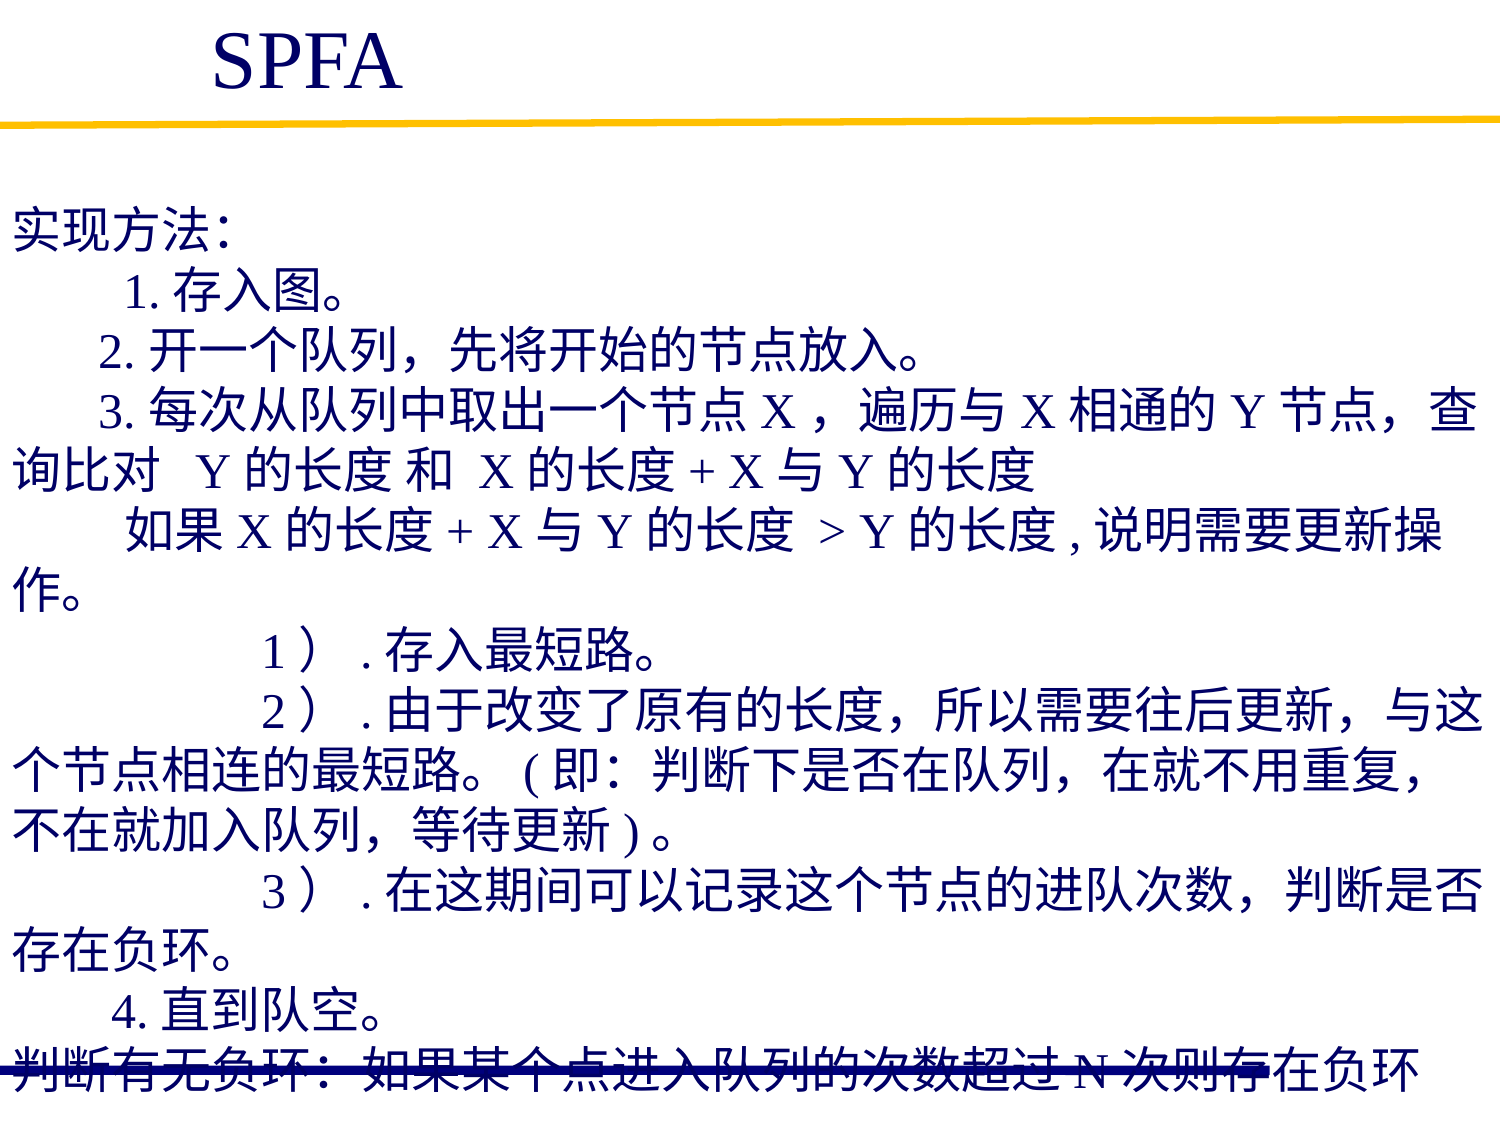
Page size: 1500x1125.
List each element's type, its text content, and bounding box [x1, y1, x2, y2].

text_box SPFA [196, 0, 613, 113]
text_box 实现方法： 1.存入图。 2.开一个队列，先将开始的节点放入。 3.每次从队列中取出一个节点X，遍历与X相通的Y节点，查询比对 Y的长度 和 X的长度+ X与Y的长度 如果X的长度+ X与Y的长度 > Y的长度,说明需要更新操作。 1）.存入最短路。 2）.由于改变了原有的长度，所以需要往后更新，与这个节点相连的最短路。(即：判断下是否在队列，在就不用重复，不在就加入队列，等待更新)。 3）.在这期间可以记录这个节点的进队次数，判断是否存在负环。 4.直到队空。 判断有无负环：如果某个点进入队列的次数超过N次则存在负环 [0, 191, 1500, 1125]
